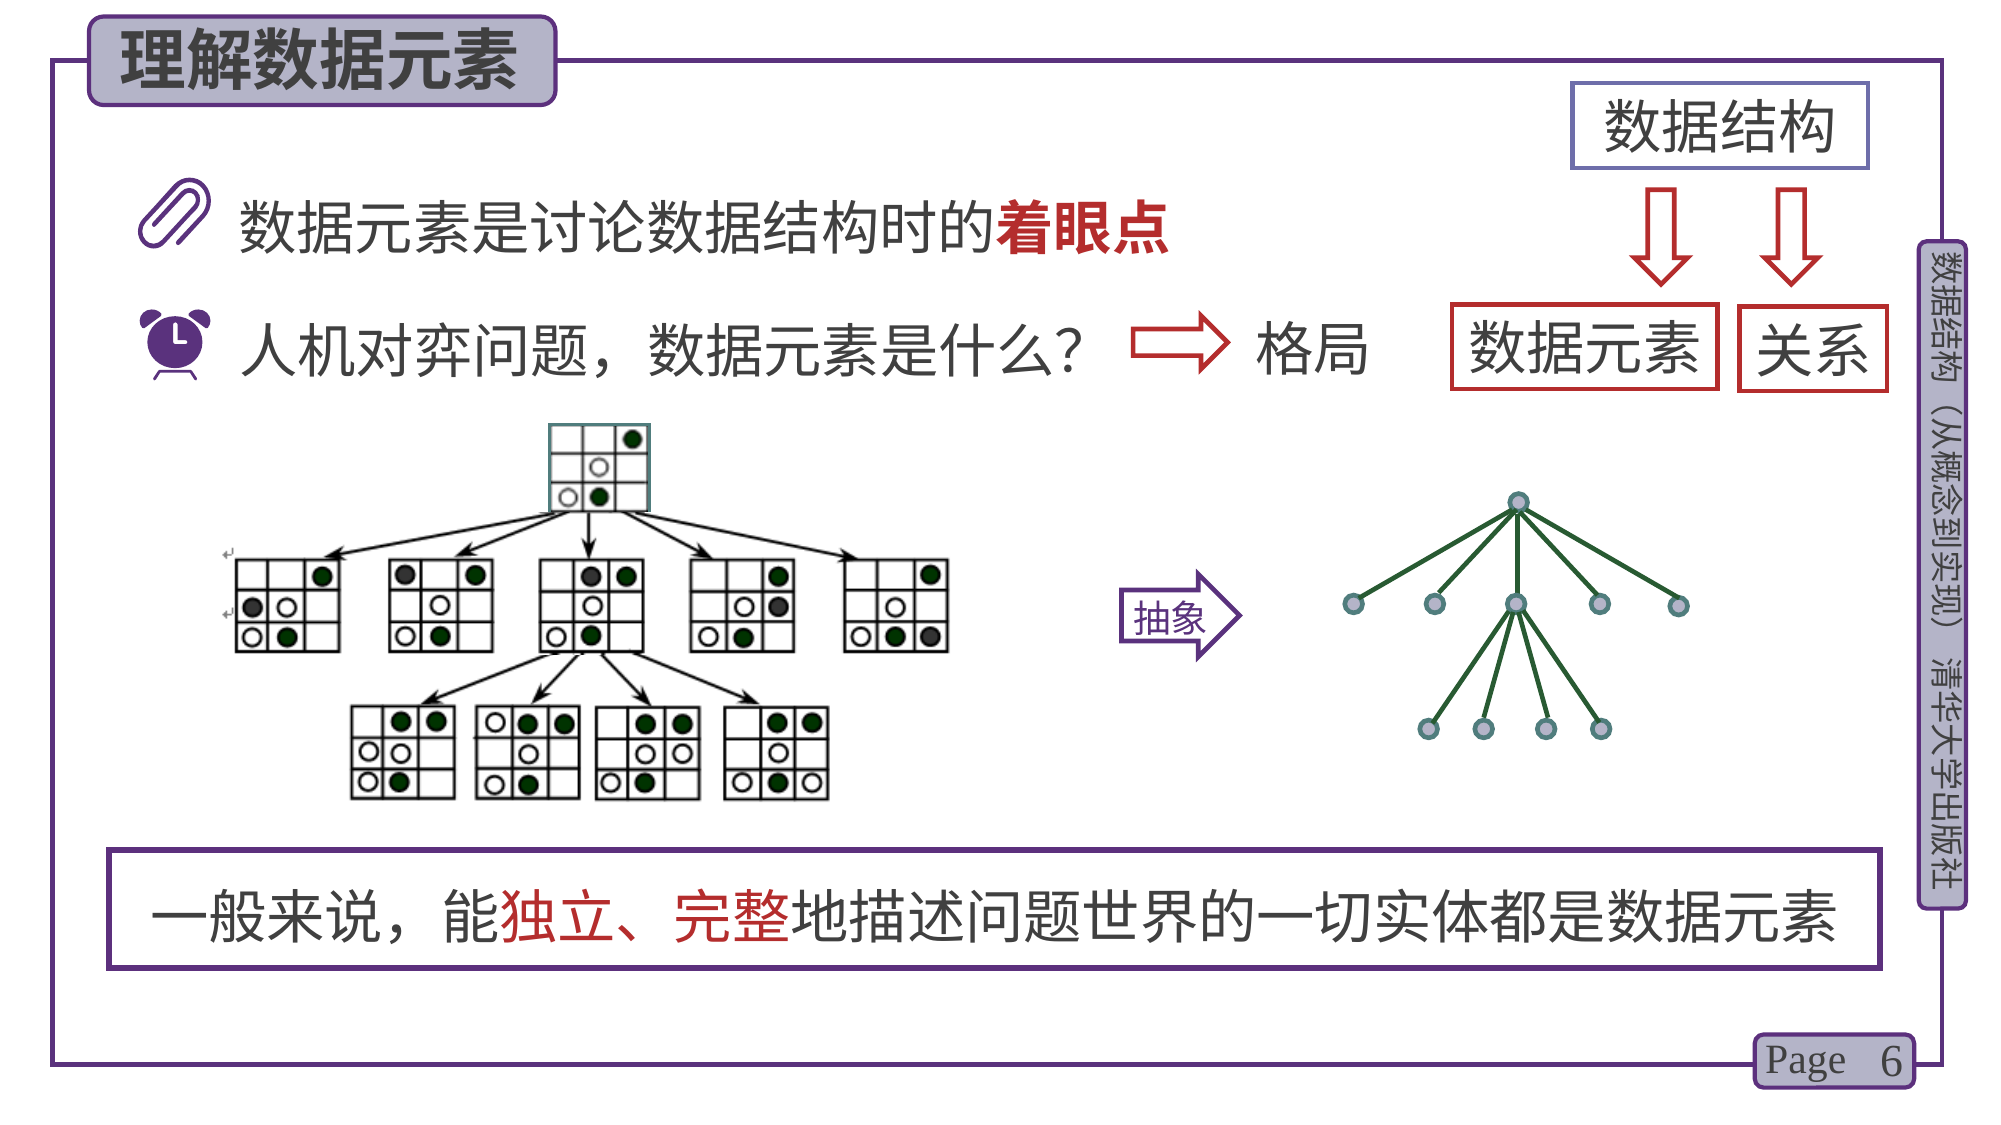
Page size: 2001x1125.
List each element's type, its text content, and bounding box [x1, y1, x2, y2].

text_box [1133, 290, 1417, 405]
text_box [1121, 493, 1688, 738]
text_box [136, 169, 1287, 284]
text_box 数据结构 [1572, 83, 1868, 168]
text_box 一般来说，能独立、完整地描述问题世界的一切实体都是数据元素 [108, 849, 1881, 969]
text_box 理解数据元素 [104, 10, 558, 105]
text_box [87, 15, 547, 107]
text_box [1451, 189, 1718, 393]
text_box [139, 292, 1240, 407]
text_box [1739, 189, 1888, 393]
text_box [218, 425, 961, 810]
